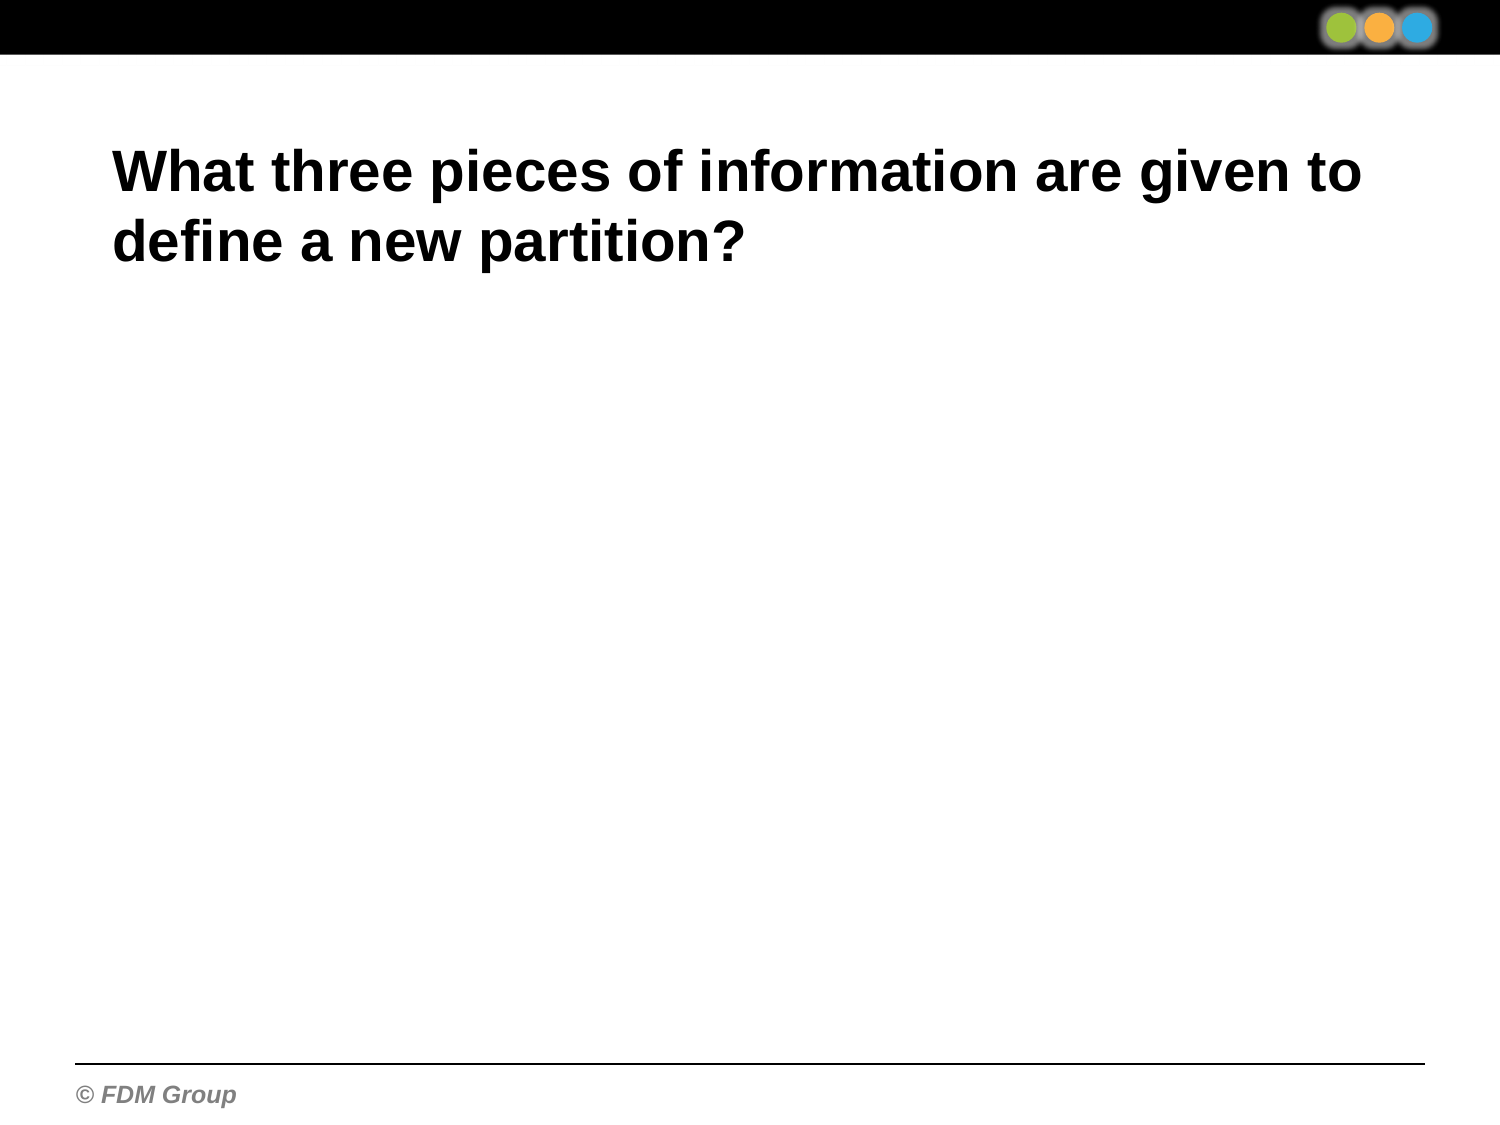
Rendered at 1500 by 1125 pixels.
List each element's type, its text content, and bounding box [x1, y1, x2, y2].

text_box What three pieces of information are given to define a new partition? [112, 133, 1388, 353]
